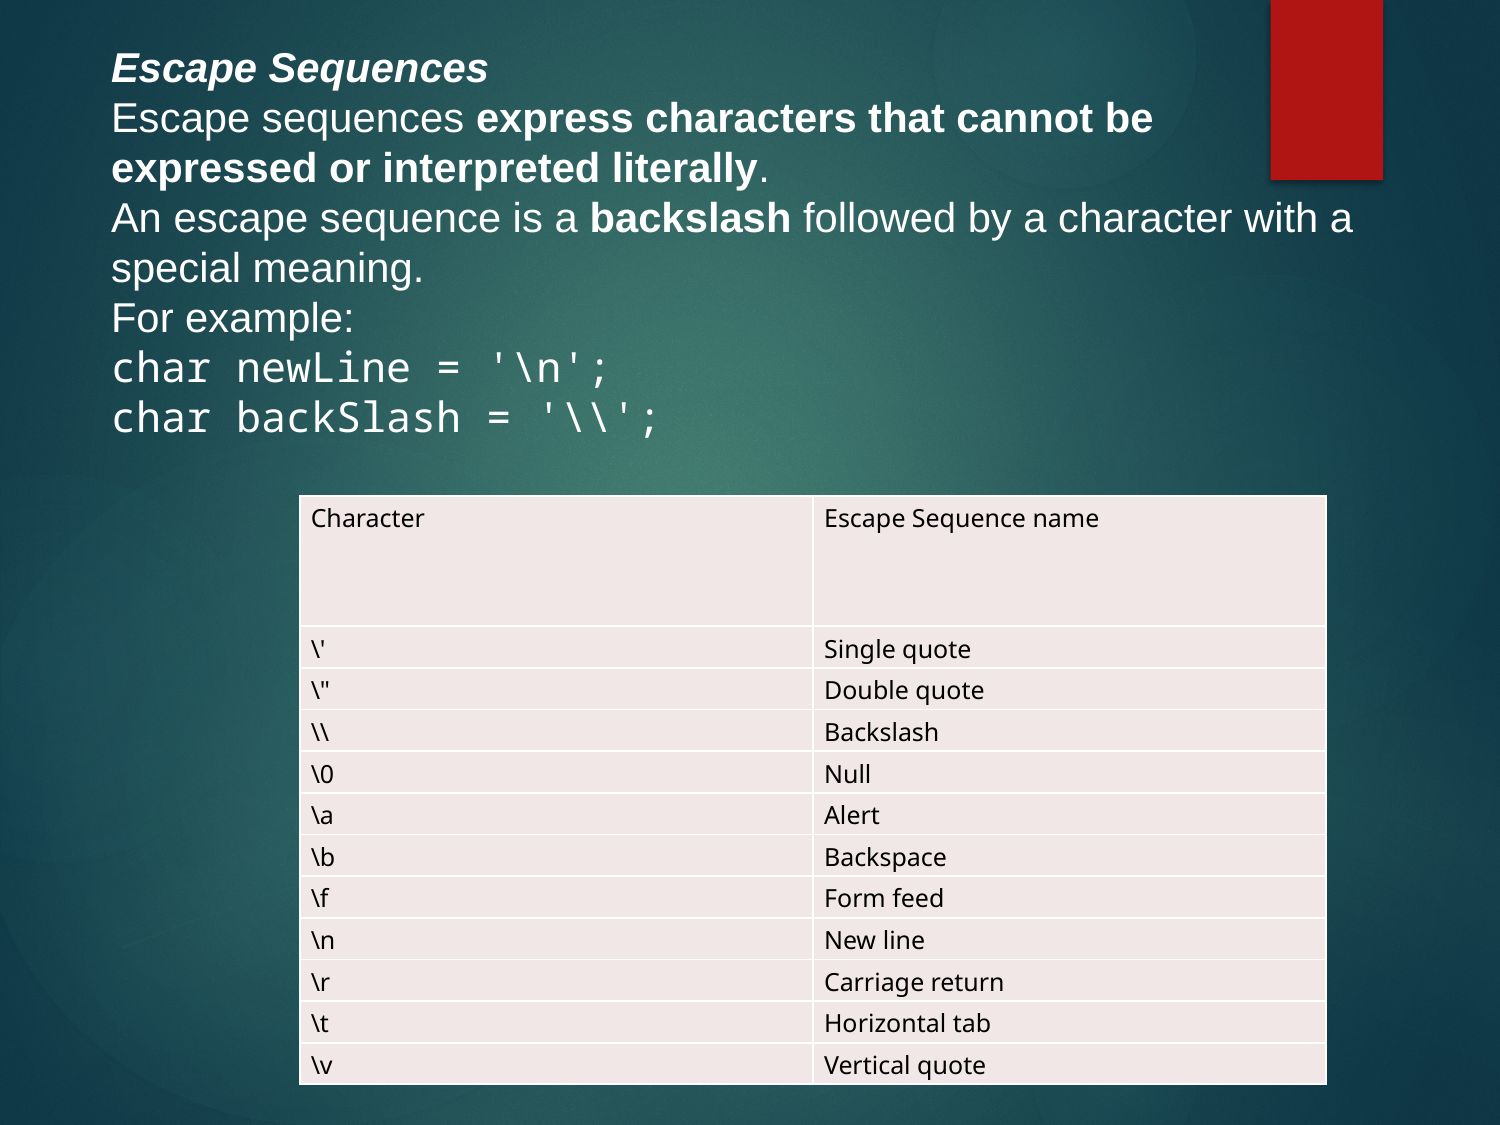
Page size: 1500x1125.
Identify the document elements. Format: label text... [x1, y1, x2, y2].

table_header Character [301, 497, 812, 625]
table_cell \r [301, 960, 812, 1000]
table_cell Null [814, 752, 1325, 792]
table_cell \v [301, 1044, 812, 1083]
table_cell \t [301, 1002, 812, 1042]
table_cell \f [301, 877, 812, 917]
table_cell Backslash [814, 710, 1325, 750]
table_cell Carriage return [814, 960, 1325, 1000]
table_cell \n [301, 919, 812, 959]
table_cell \\ [301, 710, 812, 750]
text_box Escape Sequences Escape sequences express characters that cannot be expressed or interpreted literally. An escape sequence is a backslash followed by a character with a special meaning. For example: char newLine = '\n'; char backSlash = '\\'; [96, 33, 1376, 494]
table_cell Vertical quote [814, 1044, 1325, 1083]
table_cell Form feed [814, 877, 1325, 917]
table_cell \0 [301, 752, 812, 792]
table_cell New line [814, 919, 1325, 959]
table_cell Alert [814, 794, 1325, 834]
table_cell \' [301, 627, 812, 667]
table_cell Double quote [814, 669, 1325, 709]
table_cell Single quote [814, 627, 1325, 667]
table_cell \b [301, 835, 812, 875]
table_cell Horizontal tab [814, 1002, 1325, 1042]
table_cell \" [301, 669, 812, 709]
table_cell Backspace [814, 835, 1325, 875]
table_cell \a [301, 794, 812, 834]
table_header Escape Sequence name [814, 497, 1325, 625]
